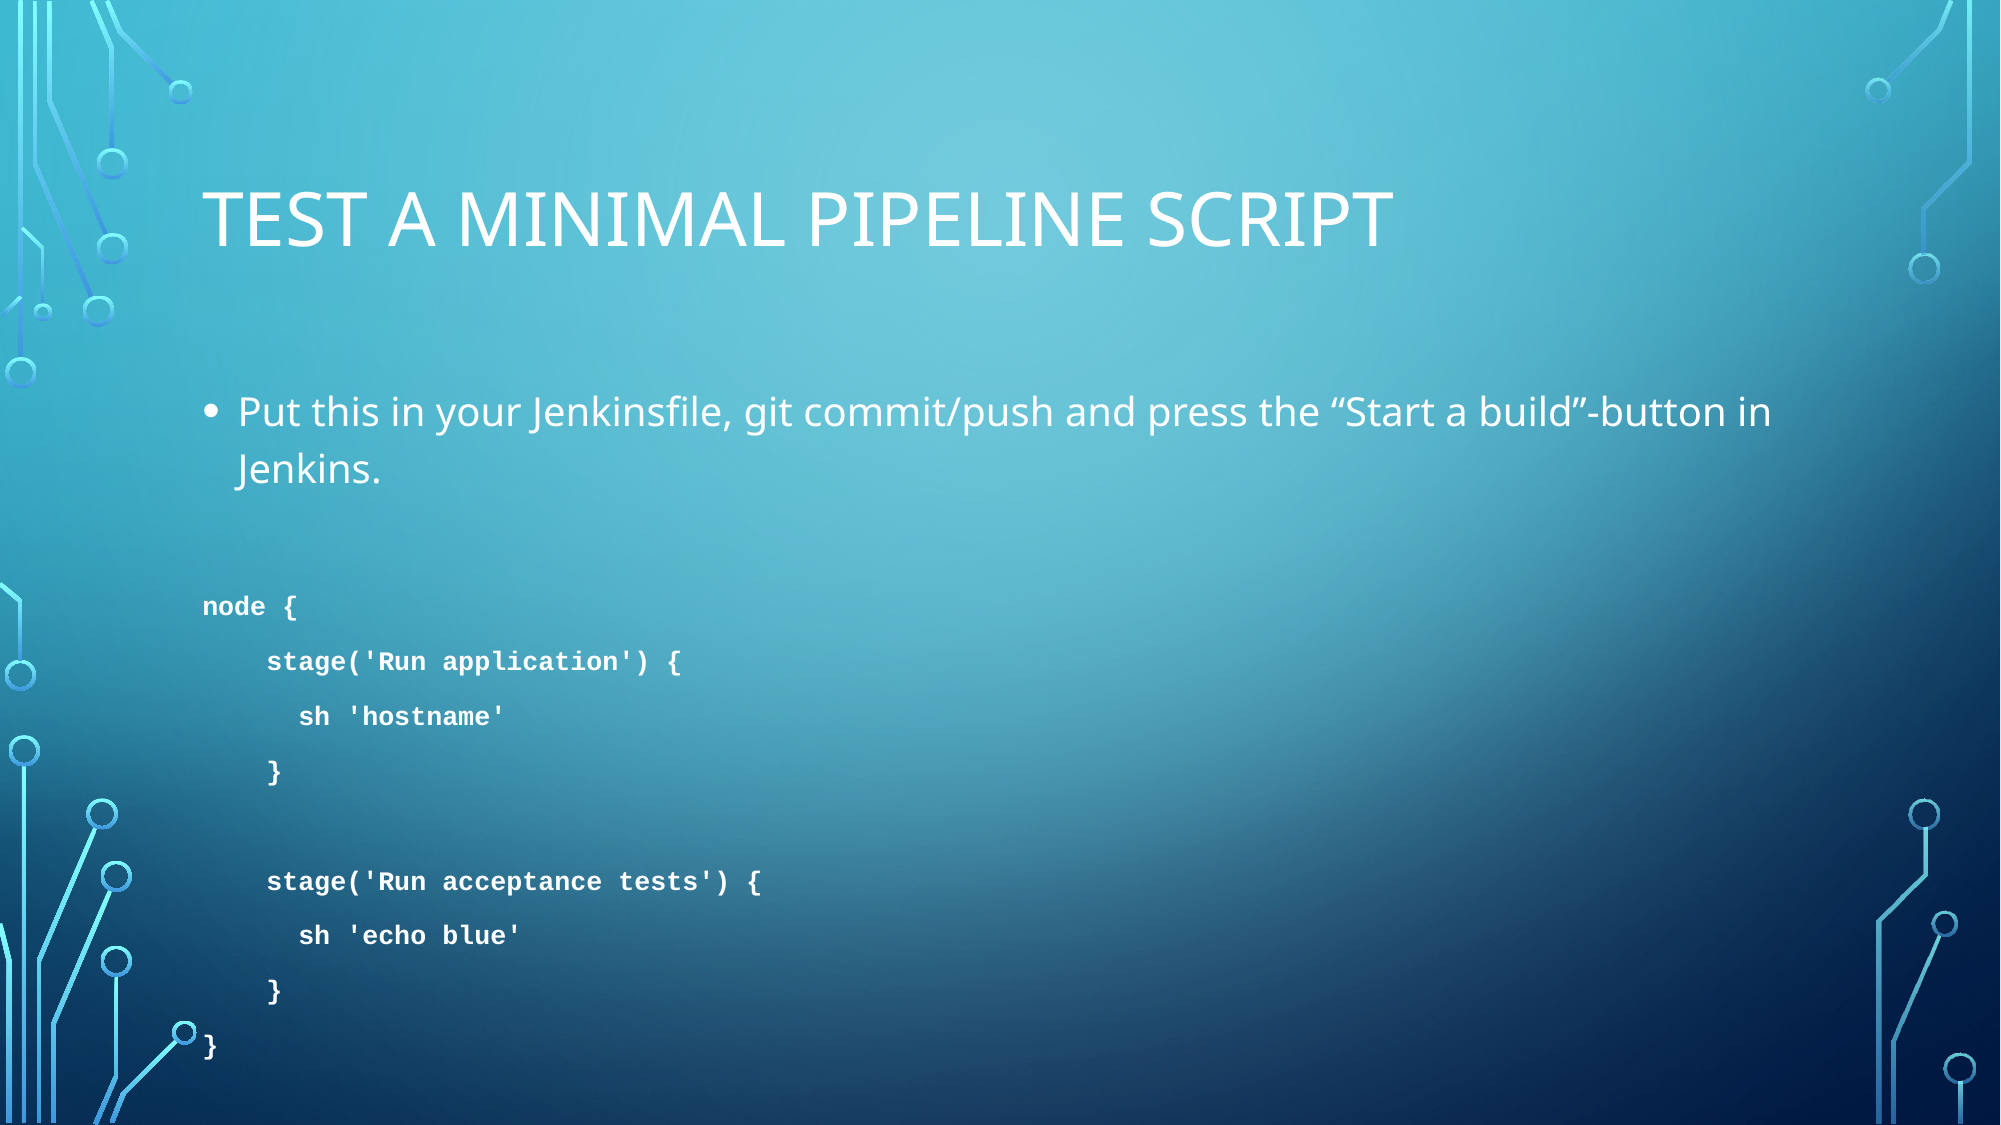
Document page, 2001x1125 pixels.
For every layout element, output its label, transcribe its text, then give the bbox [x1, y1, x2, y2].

list Put this in your Jenkinsfile, git commit/push and press the “Start a build”-button in Jenkins. node { stage('Run application') { sh 'hostname' } stage('Run acceptance tests') { sh 'echo blue' } } [187, 369, 1813, 1075]
title Test a Minimal pipeline script [187, 101, 1813, 344]
